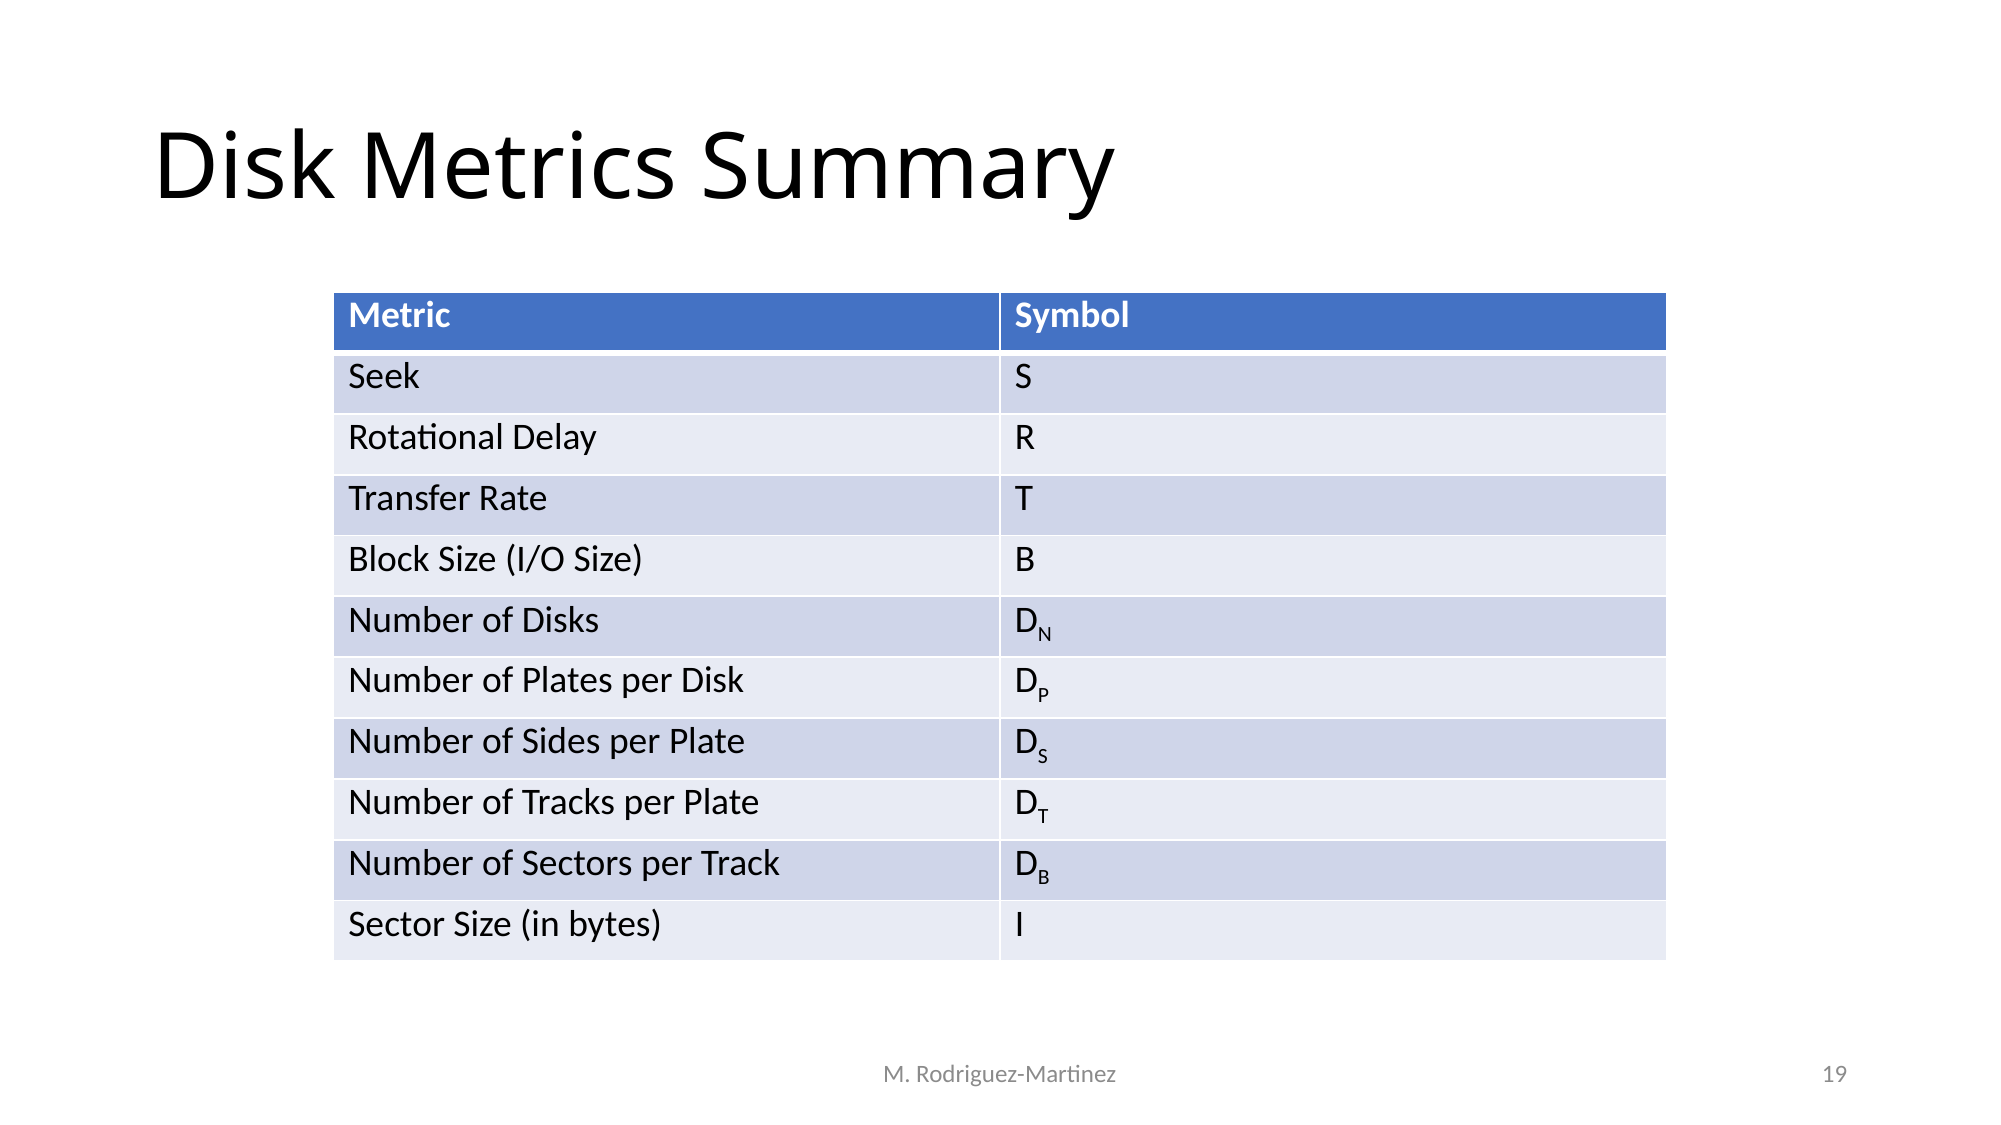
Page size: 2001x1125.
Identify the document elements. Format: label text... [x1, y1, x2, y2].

table_cell Transfer Rate [334, 476, 999, 535]
footer M. Rodriguez-Martinez [662, 1042, 1338, 1103]
table_cell DB [1001, 841, 1666, 900]
table_cell Block Size (I/O Size) [334, 536, 999, 595]
table_cell T [1001, 476, 1666, 535]
table_cell R [1001, 415, 1666, 474]
slide_number 19 [1412, 1042, 1863, 1103]
table_cell Sector Size (in bytes) [334, 901, 999, 960]
table_cell DP [1001, 658, 1666, 717]
table_cell S [1001, 356, 1666, 413]
table_cell DS [1001, 719, 1666, 778]
table_cell Number of Sides per Plate [334, 719, 999, 778]
table_cell I [1001, 901, 1666, 960]
table_cell DT [1001, 780, 1666, 839]
table_cell Number of Plates per Disk [334, 658, 999, 717]
table_header Metric [334, 293, 999, 350]
table_cell Number of Sectors per Track [334, 841, 999, 900]
table_cell Rotational Delay [334, 415, 999, 474]
table_cell Number of Disks [334, 597, 999, 656]
table_cell B [1001, 536, 1666, 595]
table_header Symbol [1001, 293, 1666, 350]
title Disk Metrics Summary [137, 59, 1863, 278]
table_cell DN [1001, 597, 1666, 656]
table_cell Number of Tracks per Plate [334, 780, 999, 839]
table_cell Seek [334, 356, 999, 413]
